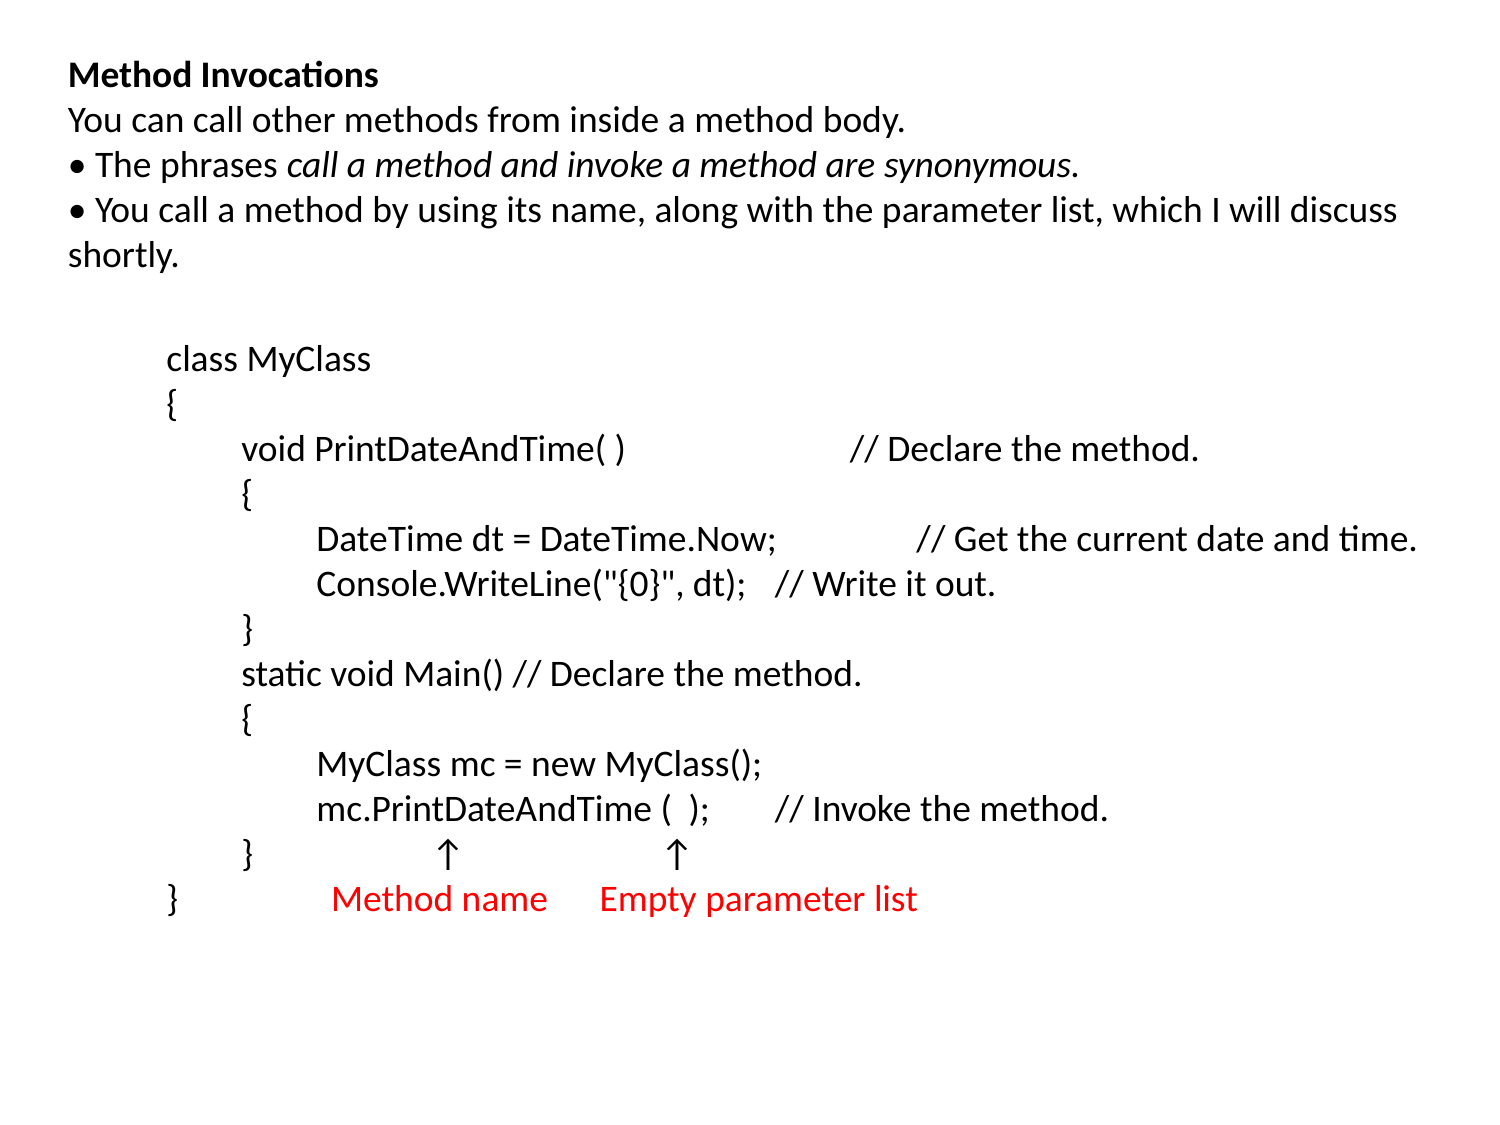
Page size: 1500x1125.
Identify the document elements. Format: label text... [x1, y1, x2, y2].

text_box class MyClass { void PrintDateAndTime( ) // Declare the method. { DateTime dt = DateTime.Now; // Get the current date and time. Console.WriteLine("{0}", dt); // Write it out. } static void Main() // Declare the method. { MyClass mc = new MyClass(); mc.PrintDateAndTime ( ); // Invoke the method. } ↑ ↑ } Method name Empty parameter list [76, 326, 1447, 926]
text_box Method Invocations You can call other methods from inside a method body. • The phrases call a method and invoke a method are synonymous. • You call a method by using its name, along with the parameter list, which I will discuss shortly. [53, 42, 1424, 283]
